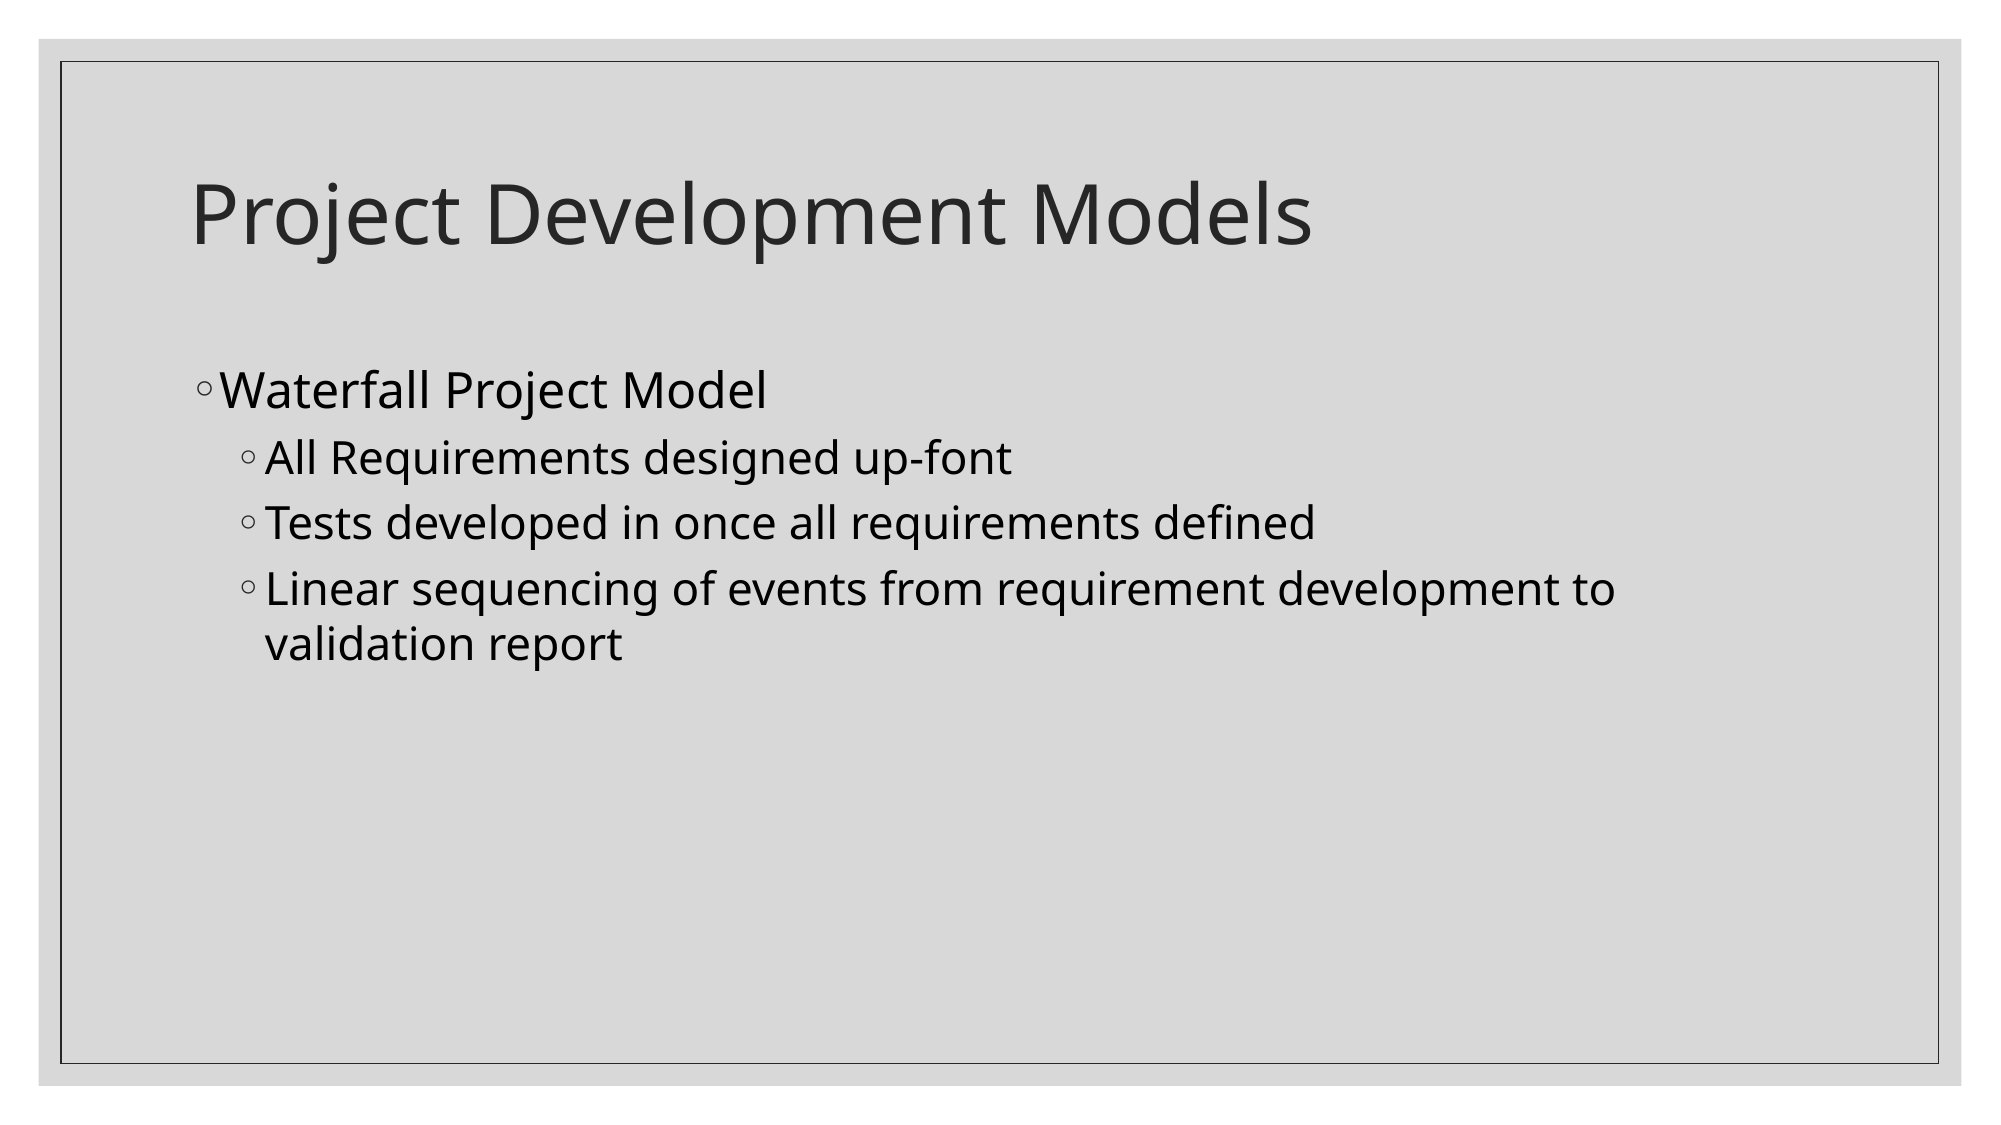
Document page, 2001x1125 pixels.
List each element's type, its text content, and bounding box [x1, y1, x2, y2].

title Project Development Models [174, 105, 1825, 331]
list Waterfall Project Model All Requirements designed up-font Tests developed in once all requirements defined Linear sequencing of events from requirement development to validation report [174, 345, 1825, 977]
